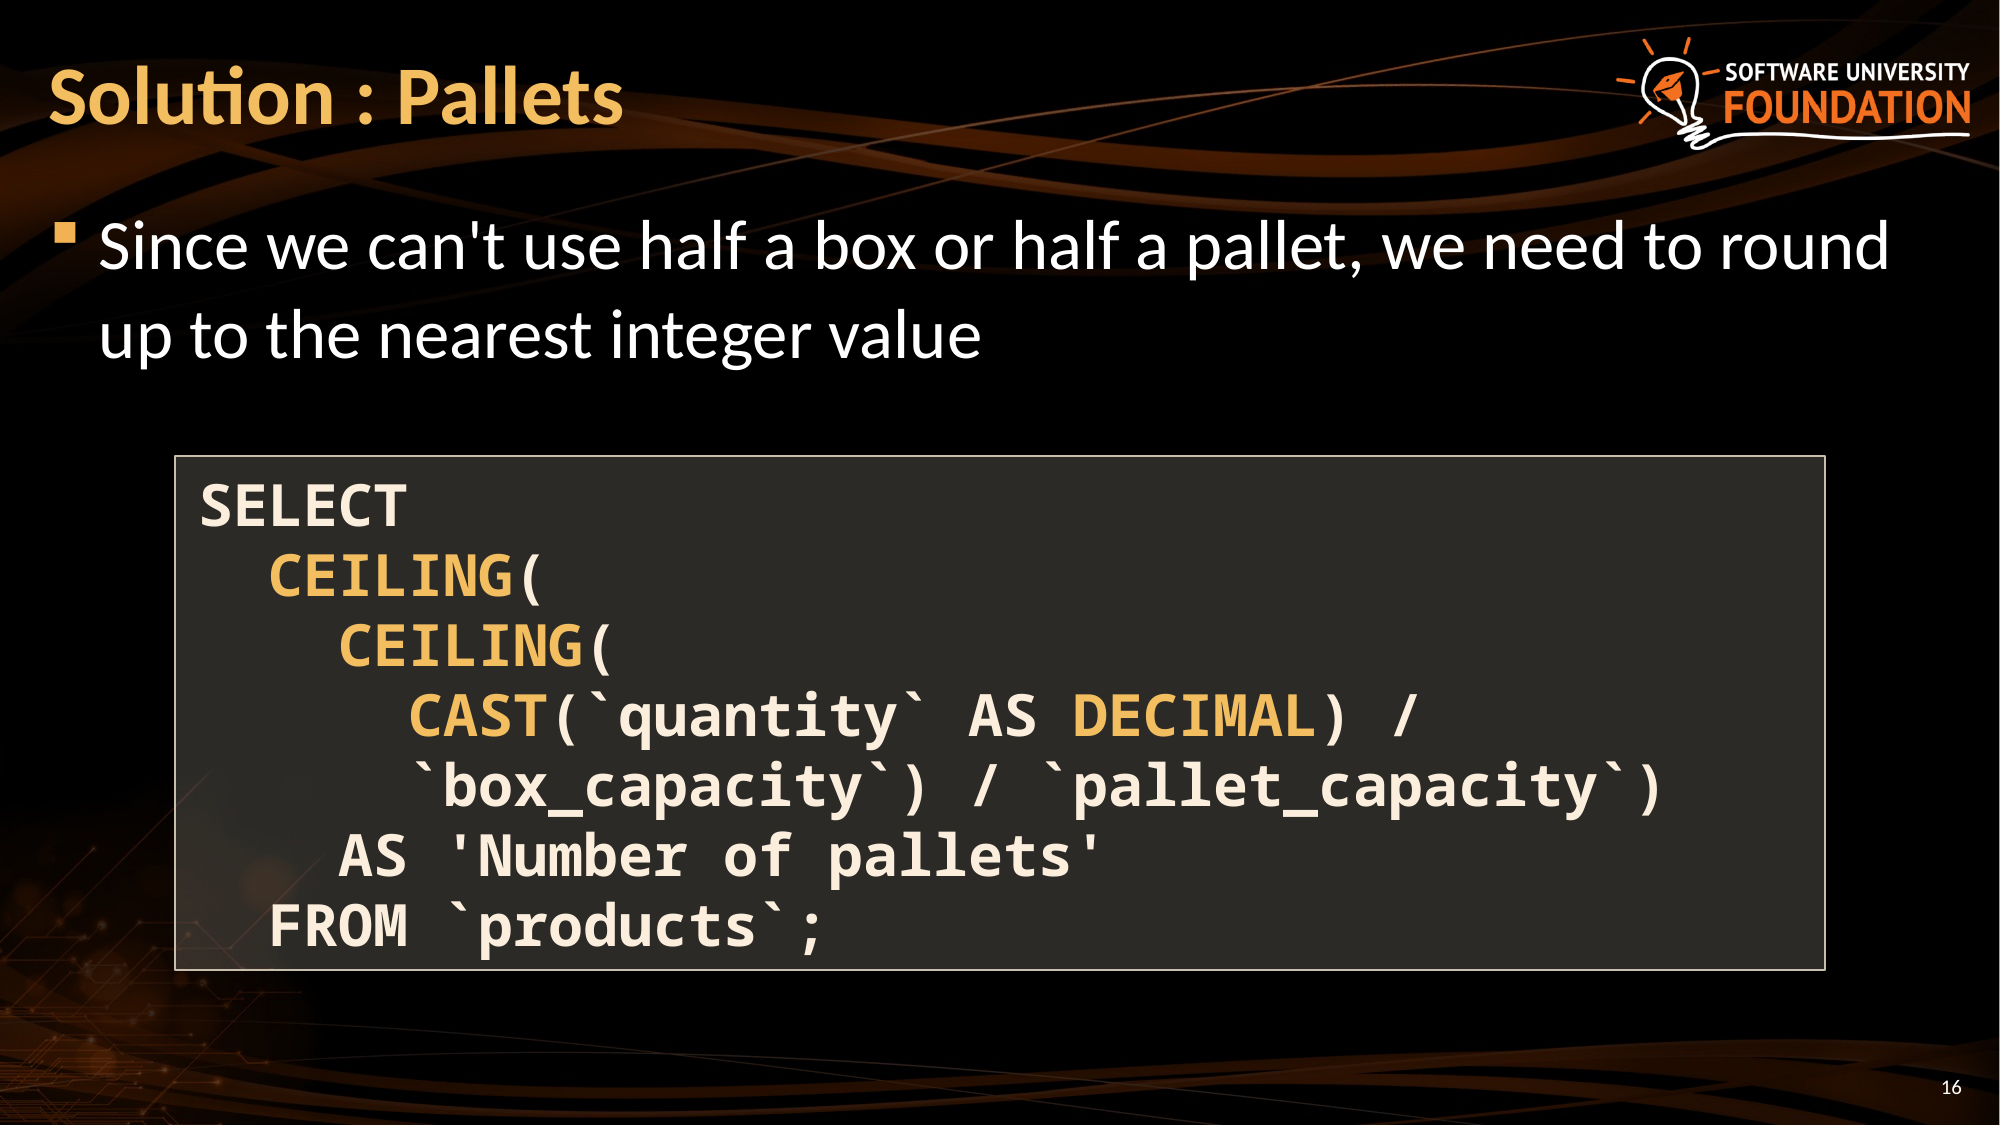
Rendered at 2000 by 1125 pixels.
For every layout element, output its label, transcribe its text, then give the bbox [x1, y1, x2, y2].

list Since we can't use half a box or half a pallet, we need to round up to the nearest integer value [31, 188, 1968, 1103]
title Solution : Pallets [30, 6, 1602, 189]
text_box SELECT CEILING( CEILING( CAST(`quantity` AS DECIMAL) / `box_capacity`) / `pallet_capacity`) AS 'Number of pallets' FROM `products`; [174, 456, 1825, 970]
picture [0, 0, 2000, 1125]
